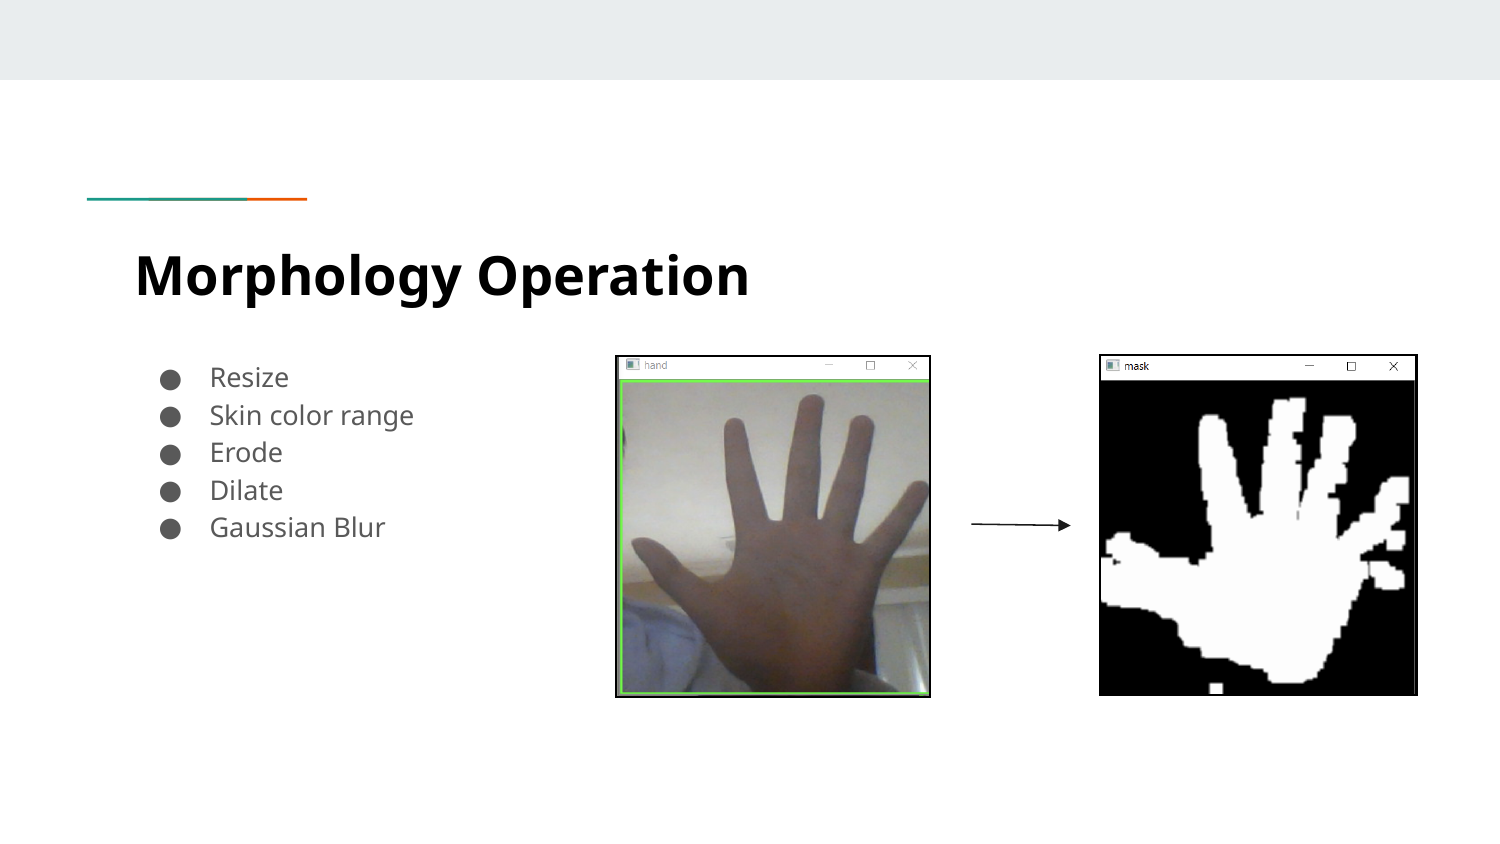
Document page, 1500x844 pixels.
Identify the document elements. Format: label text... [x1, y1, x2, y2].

title Morphology Operation [119, 216, 1381, 305]
picture [616, 357, 930, 696]
picture [1100, 355, 1416, 695]
list Resize Skin color range Erode Dilate Gaussian Blur [119, 341, 1381, 712]
